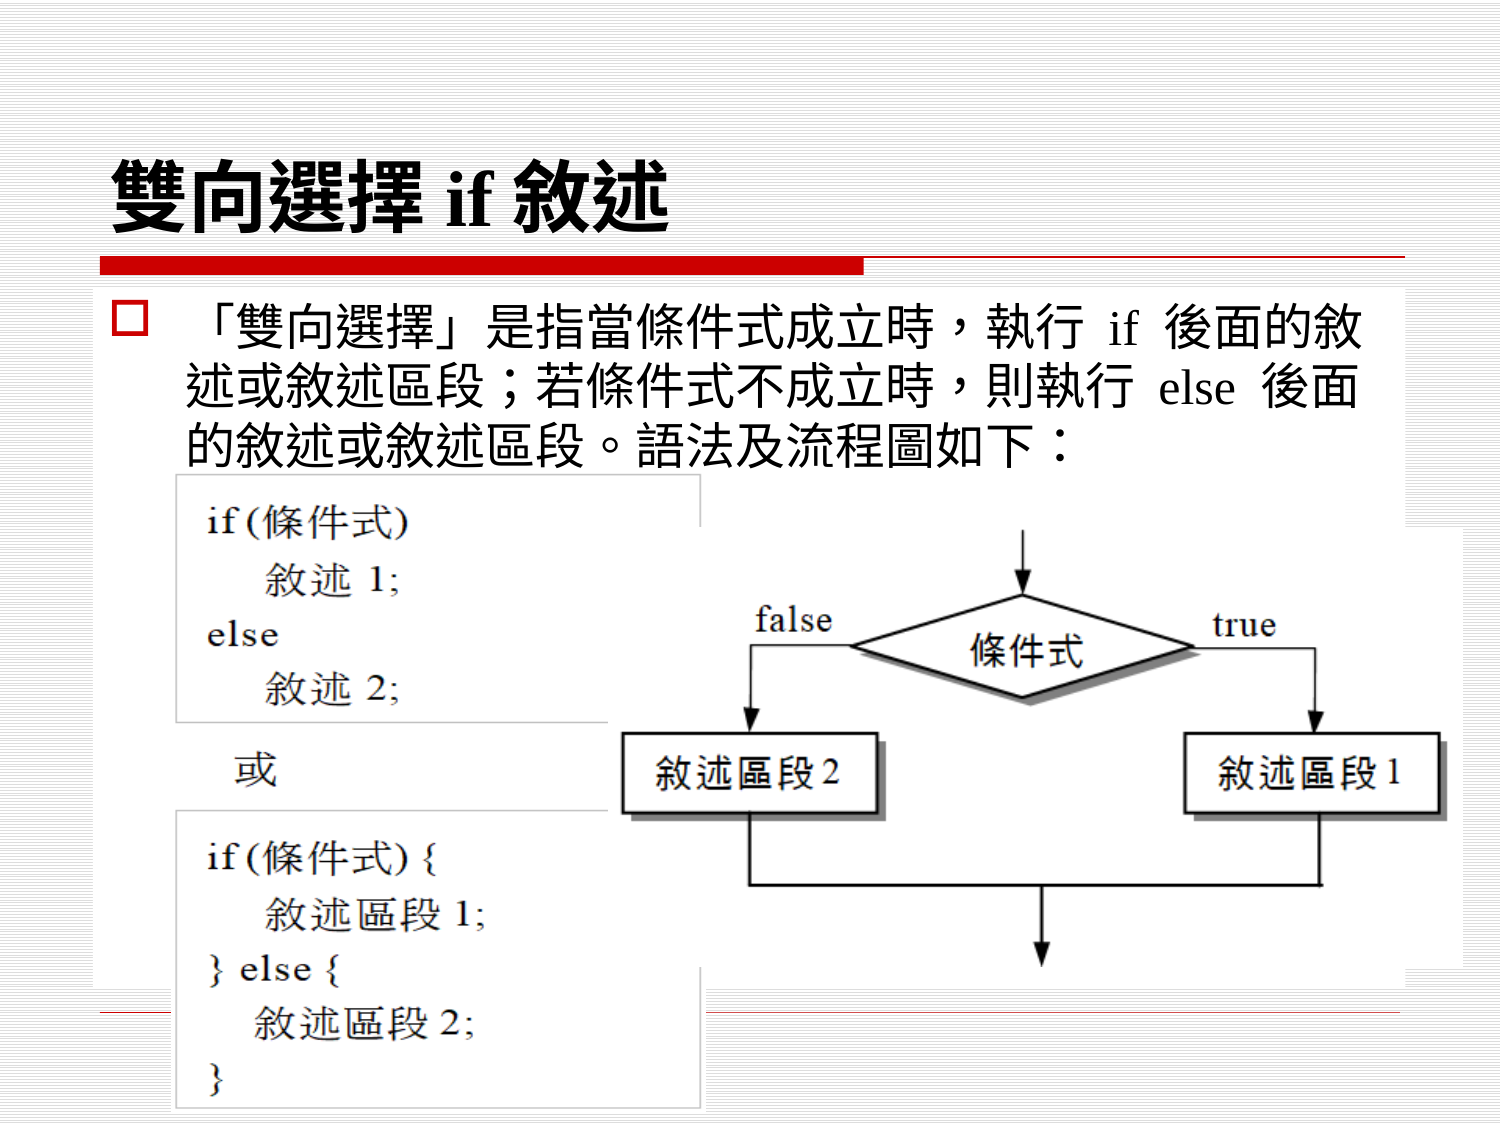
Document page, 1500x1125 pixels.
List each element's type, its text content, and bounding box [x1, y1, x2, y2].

title 雙向選擇if敘述 [94, 50, 1407, 250]
list 「雙向選擇」是指當條件式成立時，執行 if 後面的敘述或敘述區段；若條件式不成立時，則執行 else 後面的敘述或敘述區段。語法及流程圖如下： [92, 287, 1406, 988]
picture [170, 470, 1464, 1114]
